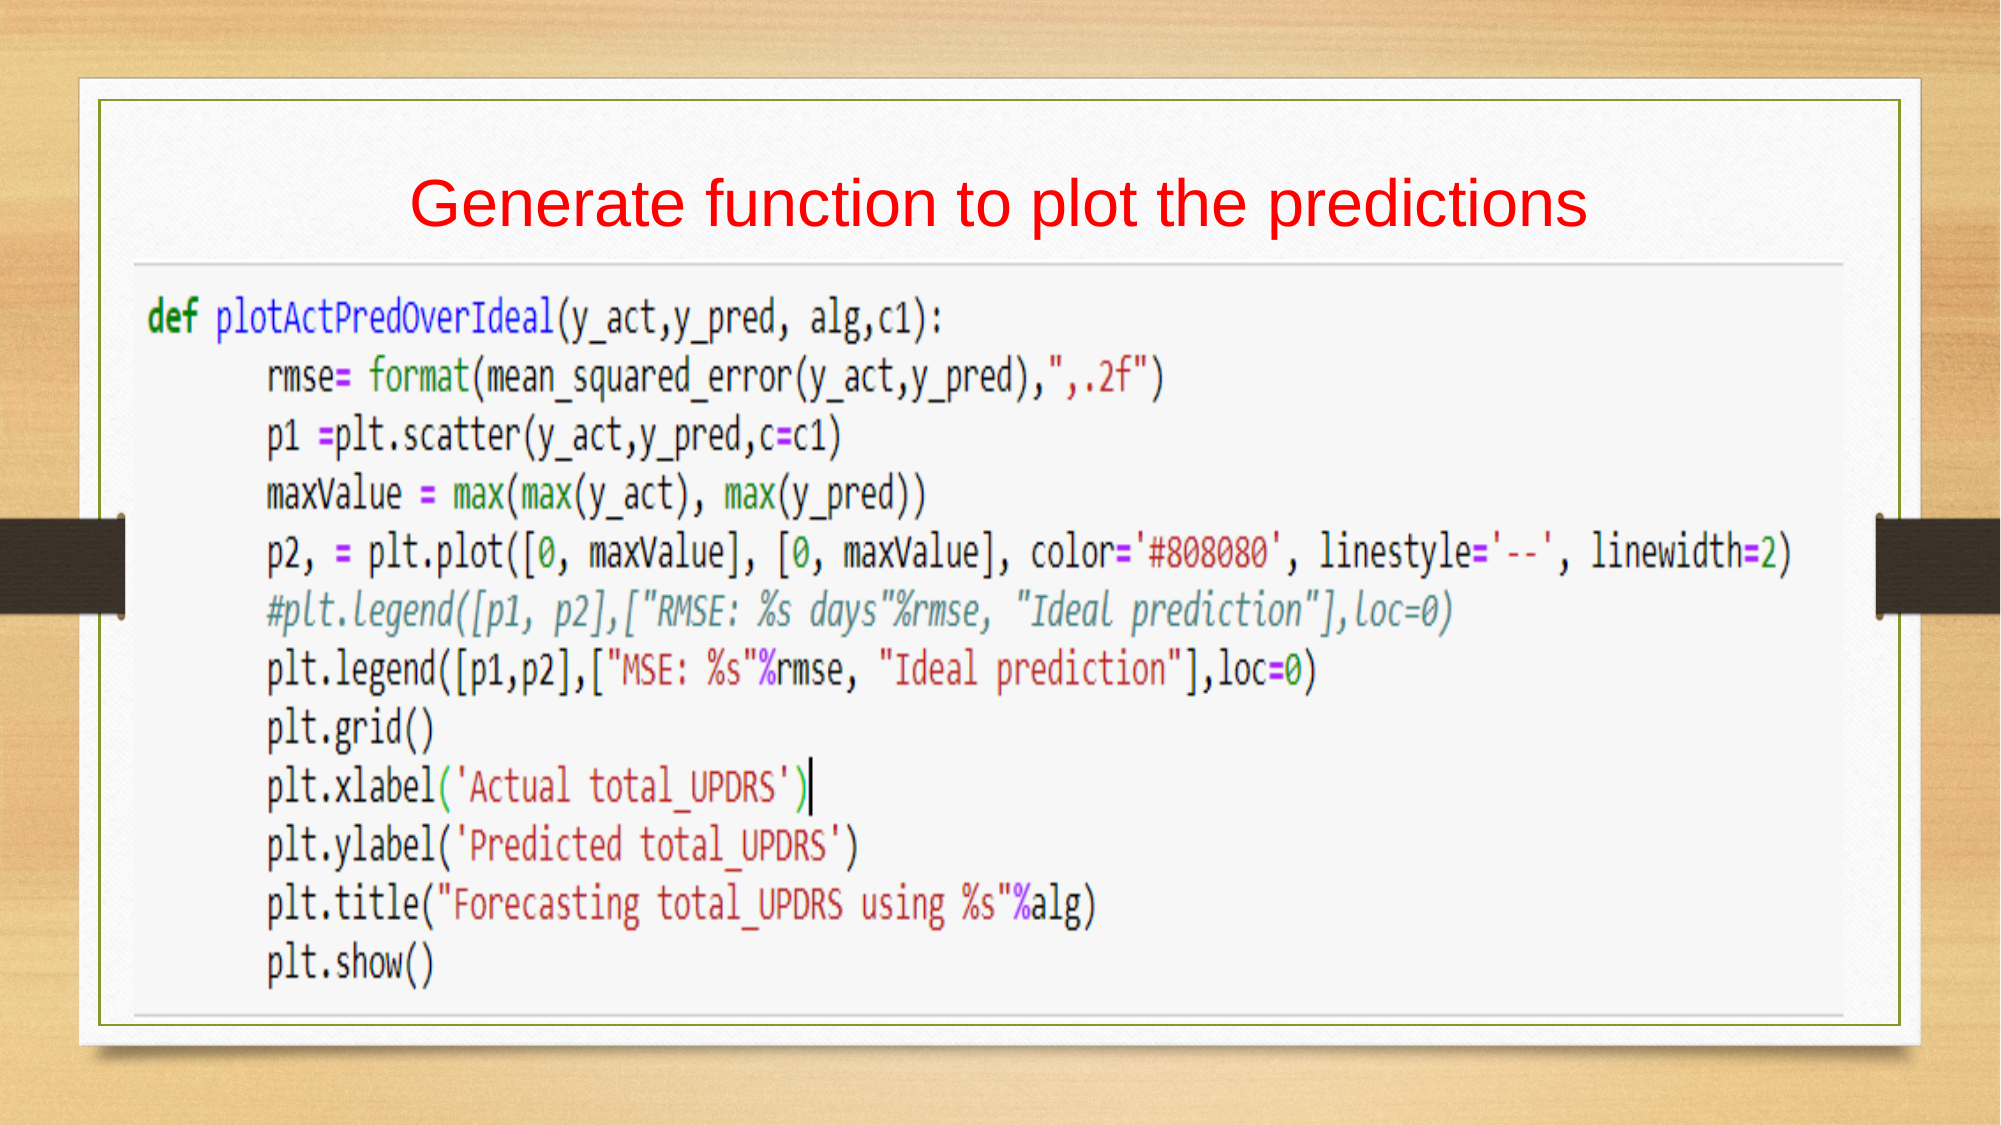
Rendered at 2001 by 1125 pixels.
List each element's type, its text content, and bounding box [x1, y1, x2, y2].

picture [0, 0, 2001, 1125]
text_box Generate function to plot the predictions [212, 152, 1788, 259]
